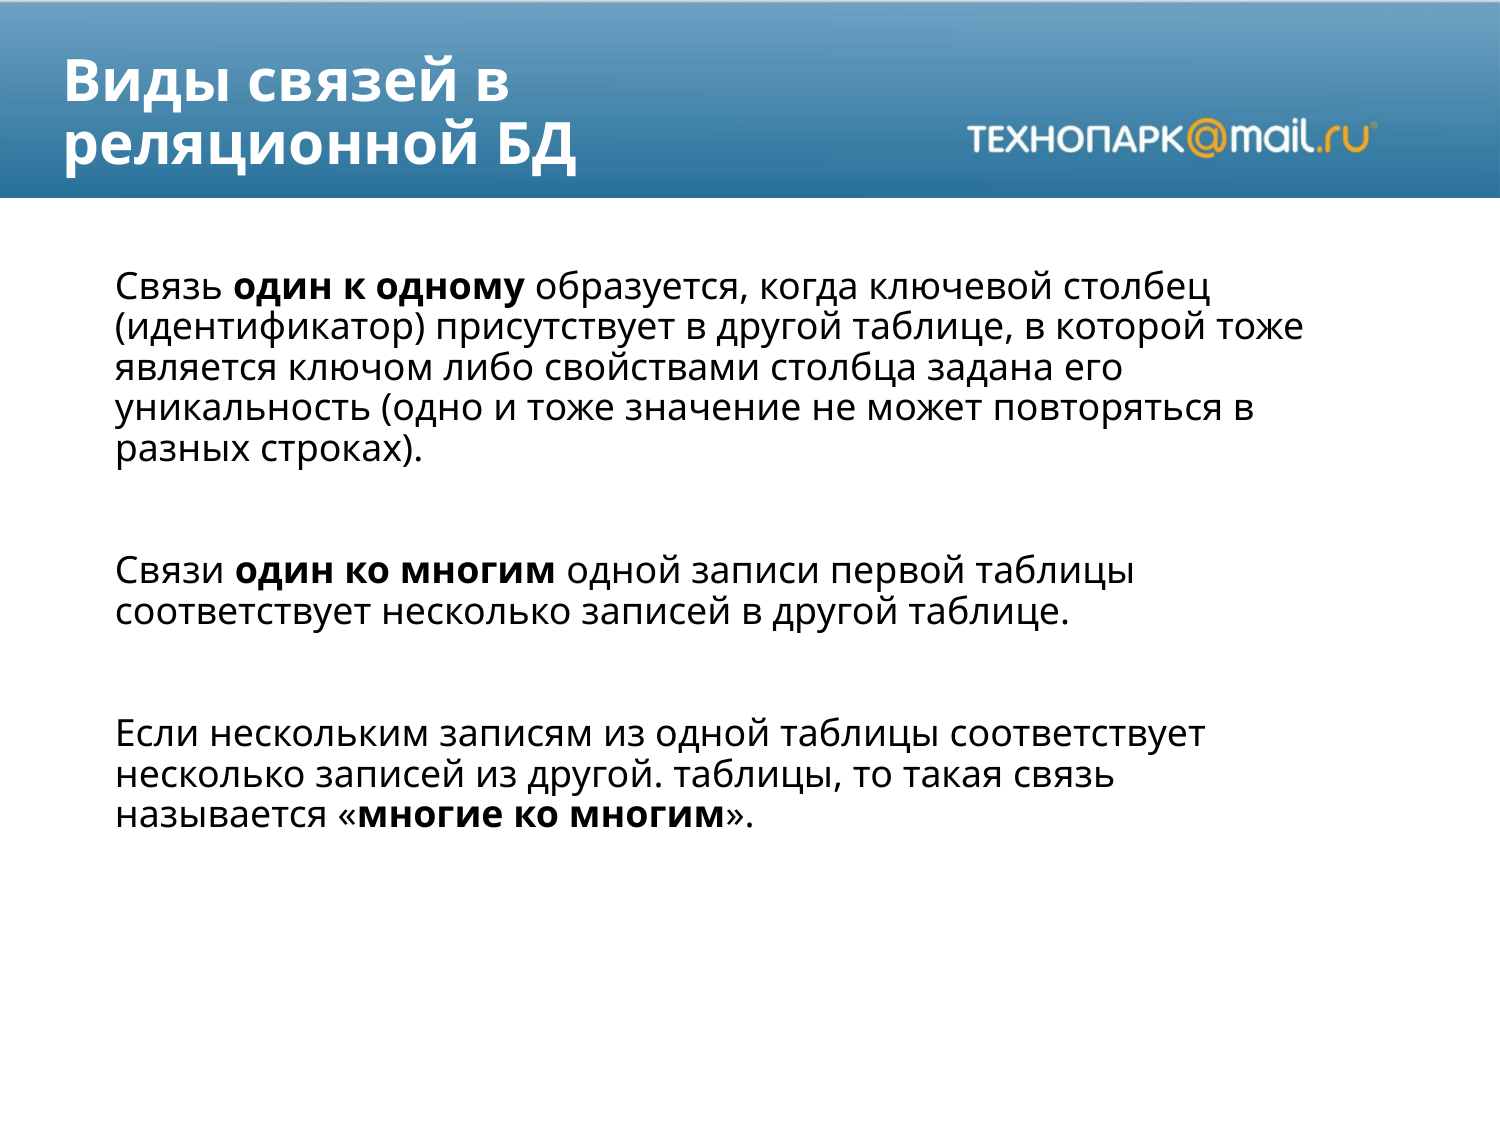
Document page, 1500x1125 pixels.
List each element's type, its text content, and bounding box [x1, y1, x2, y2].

title Виды связей в реляционной БД [47, 42, 1281, 185]
picture [0, 0, 1500, 198]
list Связь один к одному образуется, когда ключевой столбец (идентификатор) присутствует в другой таблице, в которой тоже является ключом либо свойствами столбца задана его уникальность (одно и тоже значение не может повторяться в разных строках). Связи один ко многим одной записи первой таблицы соответствует несколько записей в другой таблице. Если нескольким записям из одной таблицы соответствует несколько записей из другой. таблицы, то такая связь называется «многие ко многим». [100, 259, 1336, 1015]
